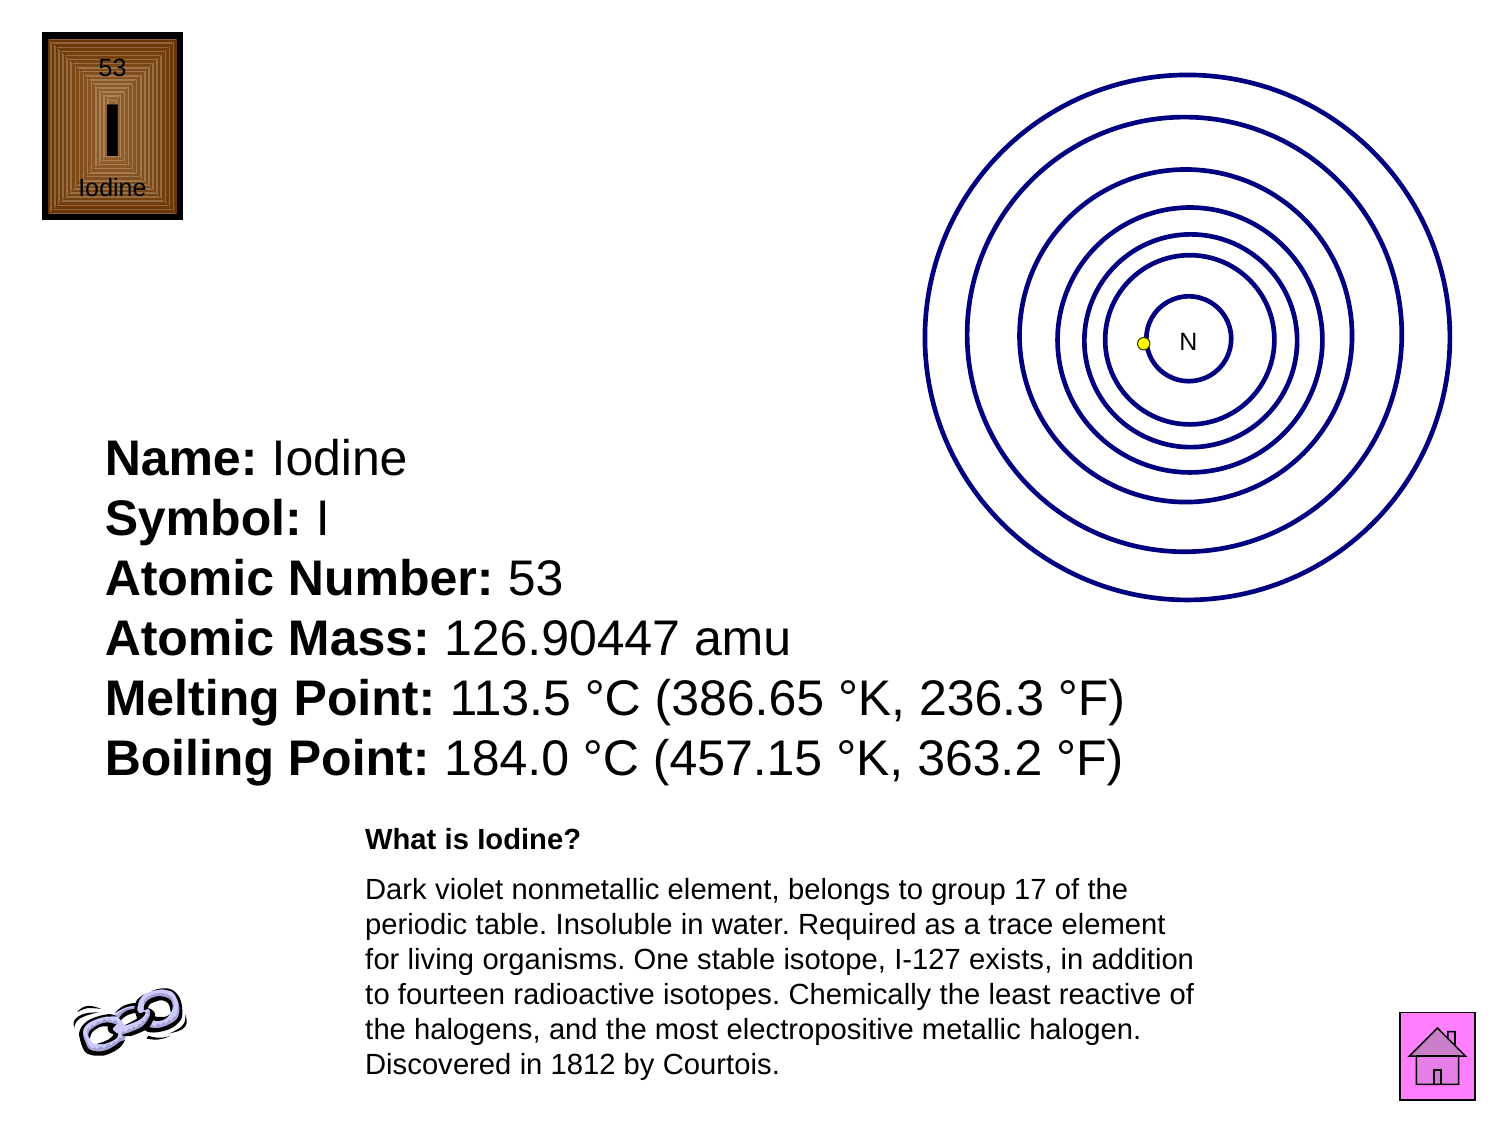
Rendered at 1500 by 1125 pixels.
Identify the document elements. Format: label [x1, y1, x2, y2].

text_box [45, 35, 181, 218]
text_box [350, 813, 1220, 1088]
text_box [1399, 1012, 1475, 1100]
picture [73, 987, 188, 1057]
text_box [90, 74, 1450, 793]
